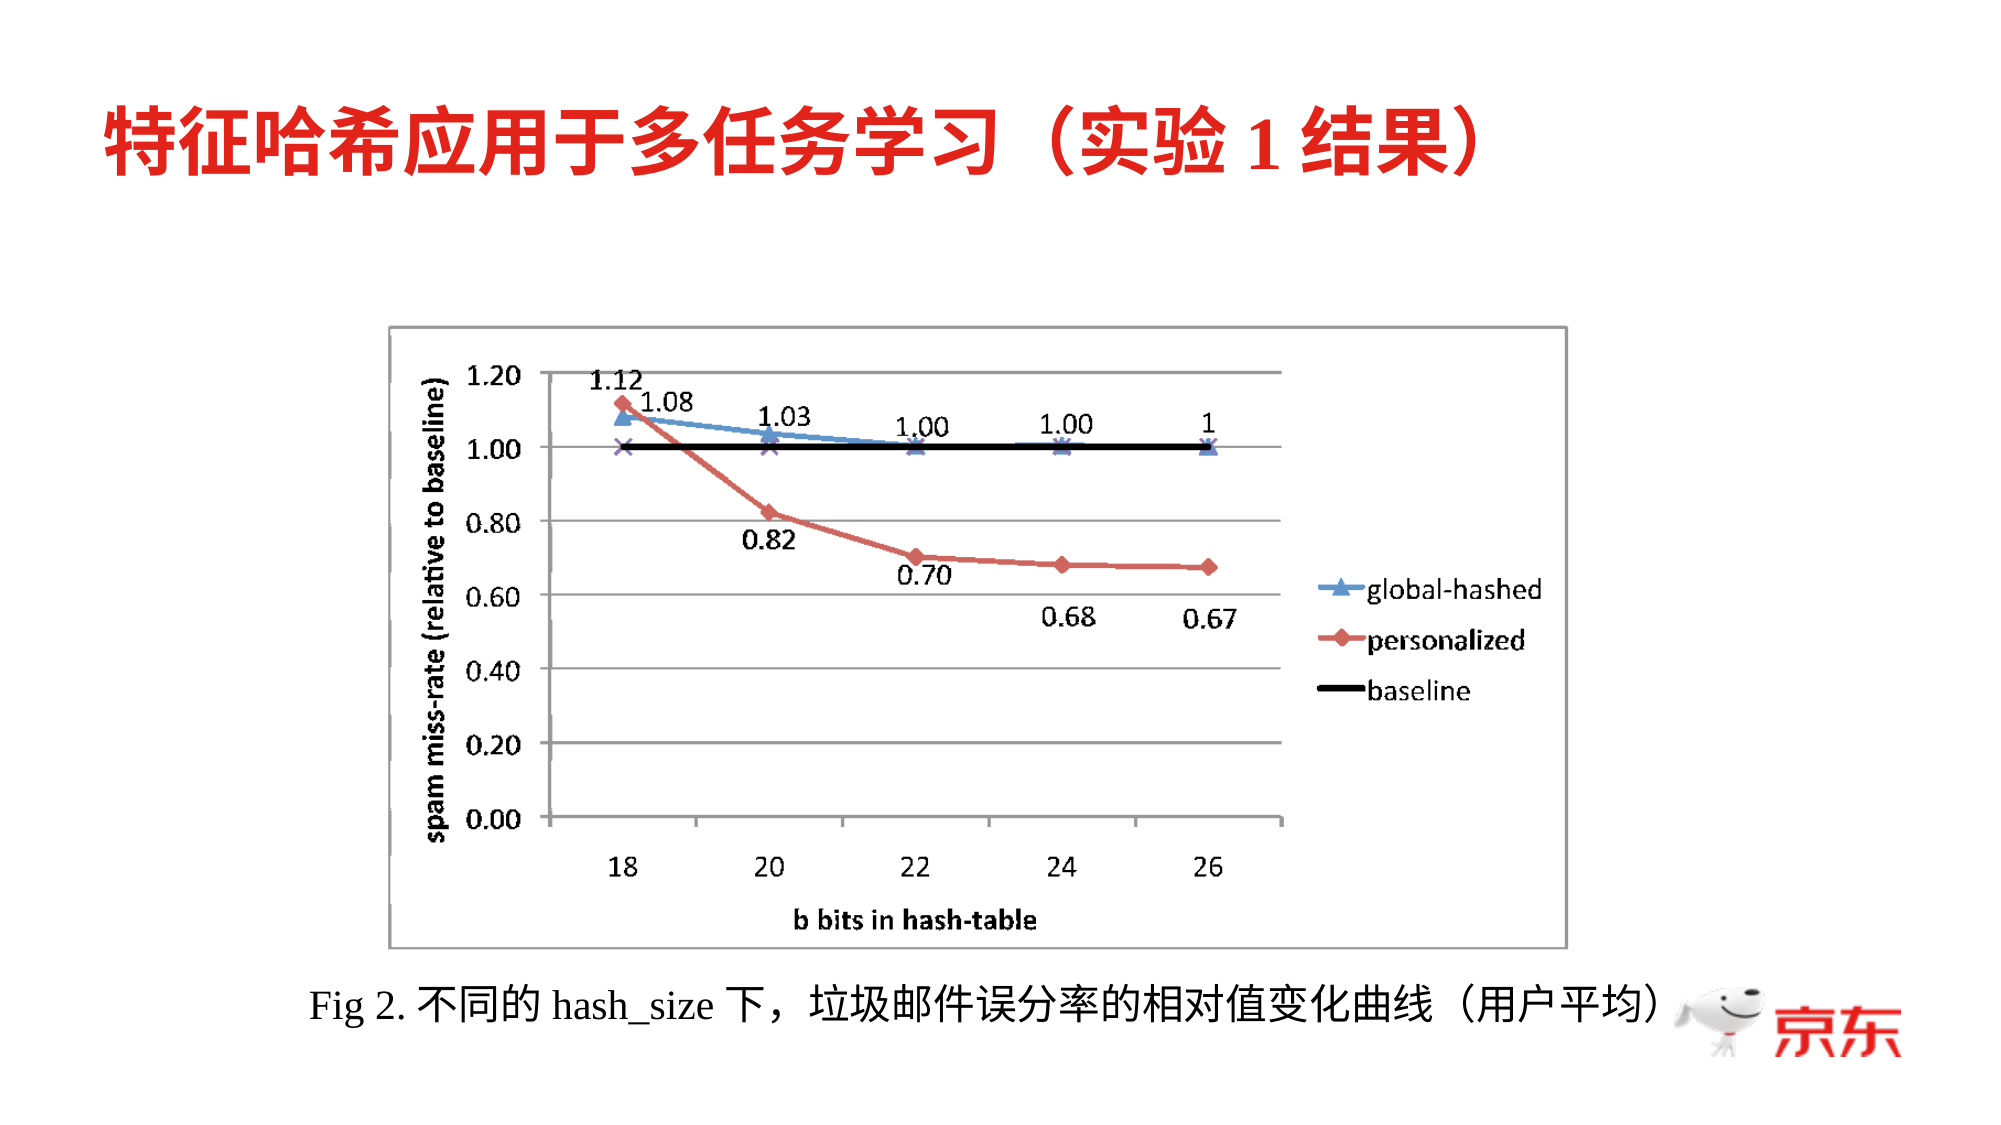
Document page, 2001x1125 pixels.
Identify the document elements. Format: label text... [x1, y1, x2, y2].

text_box Fig 2.不同的hash_size下，垃圾邮件误分率的相对值变化曲线（用户平均） [294, 970, 1700, 1036]
picture [1674, 987, 1901, 1057]
list 特征哈希应用于多任务学习（实验1结果） [87, 87, 1875, 200]
picture [375, 318, 1588, 959]
